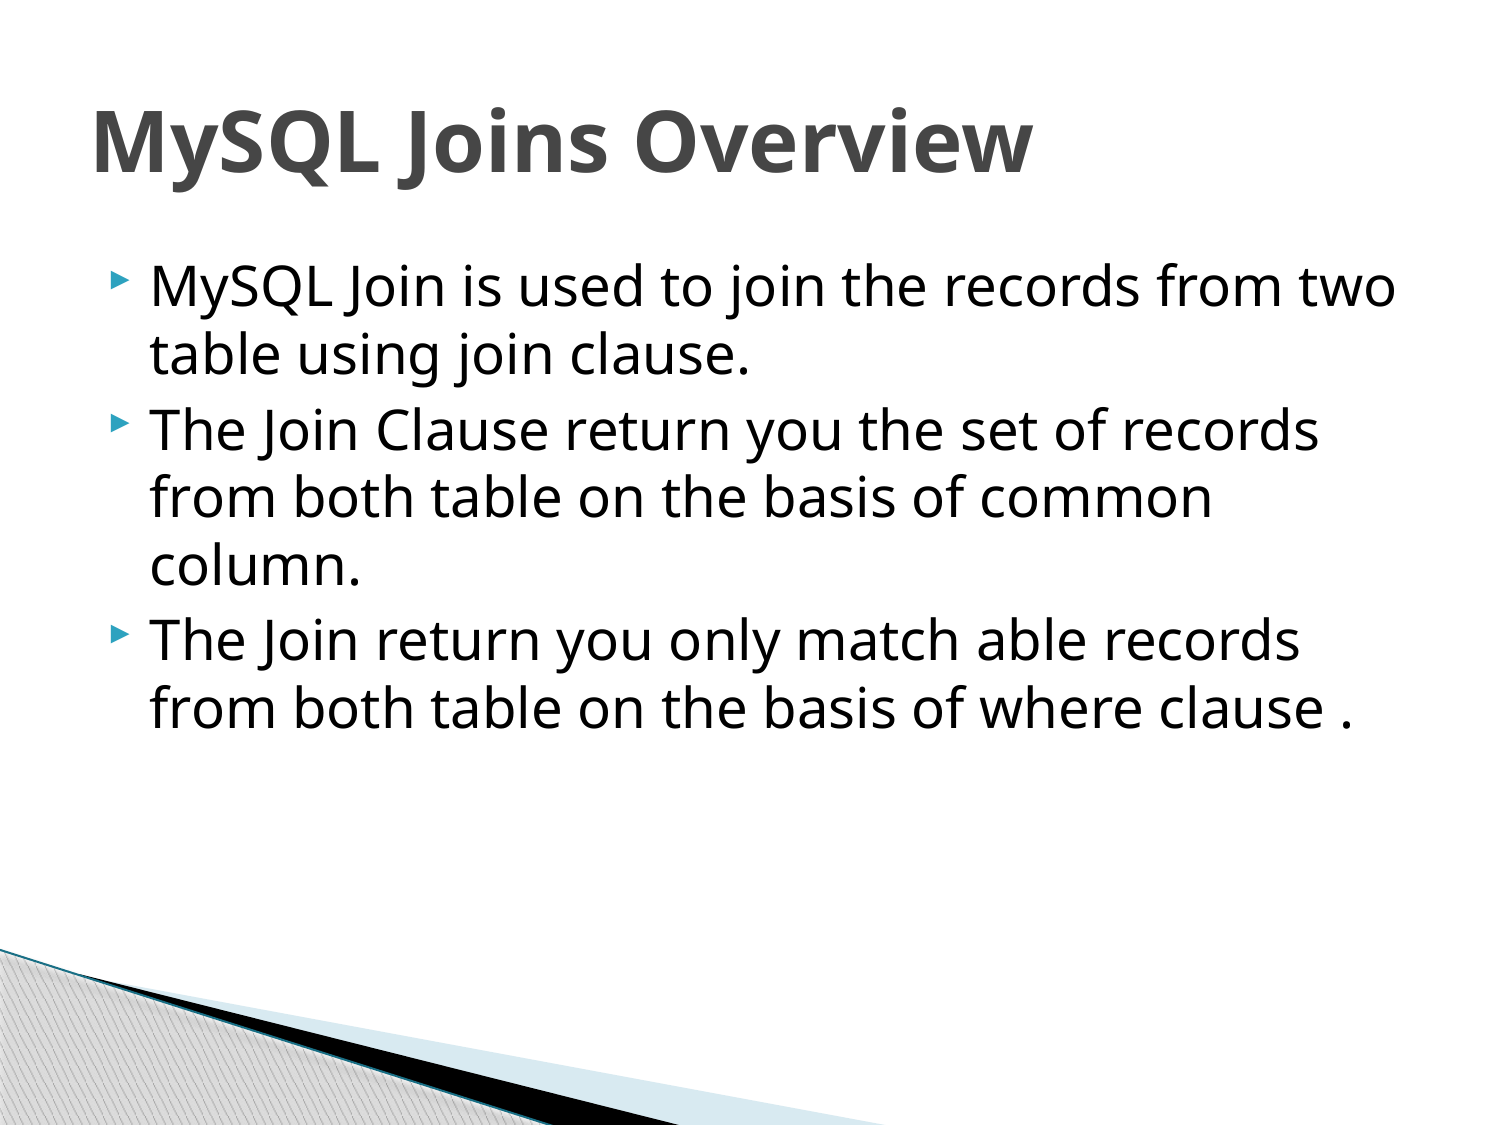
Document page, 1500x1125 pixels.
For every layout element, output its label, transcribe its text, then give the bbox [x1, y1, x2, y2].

title MySQL Joins Overview [75, 45, 1425, 233]
list MySQL Join is used to join the records from two table using join clause. The Join Clause return you the set of records from both table on the basis of common column. The Join return you only match able records from both table on the basis of where clause . [75, 243, 1425, 986]
